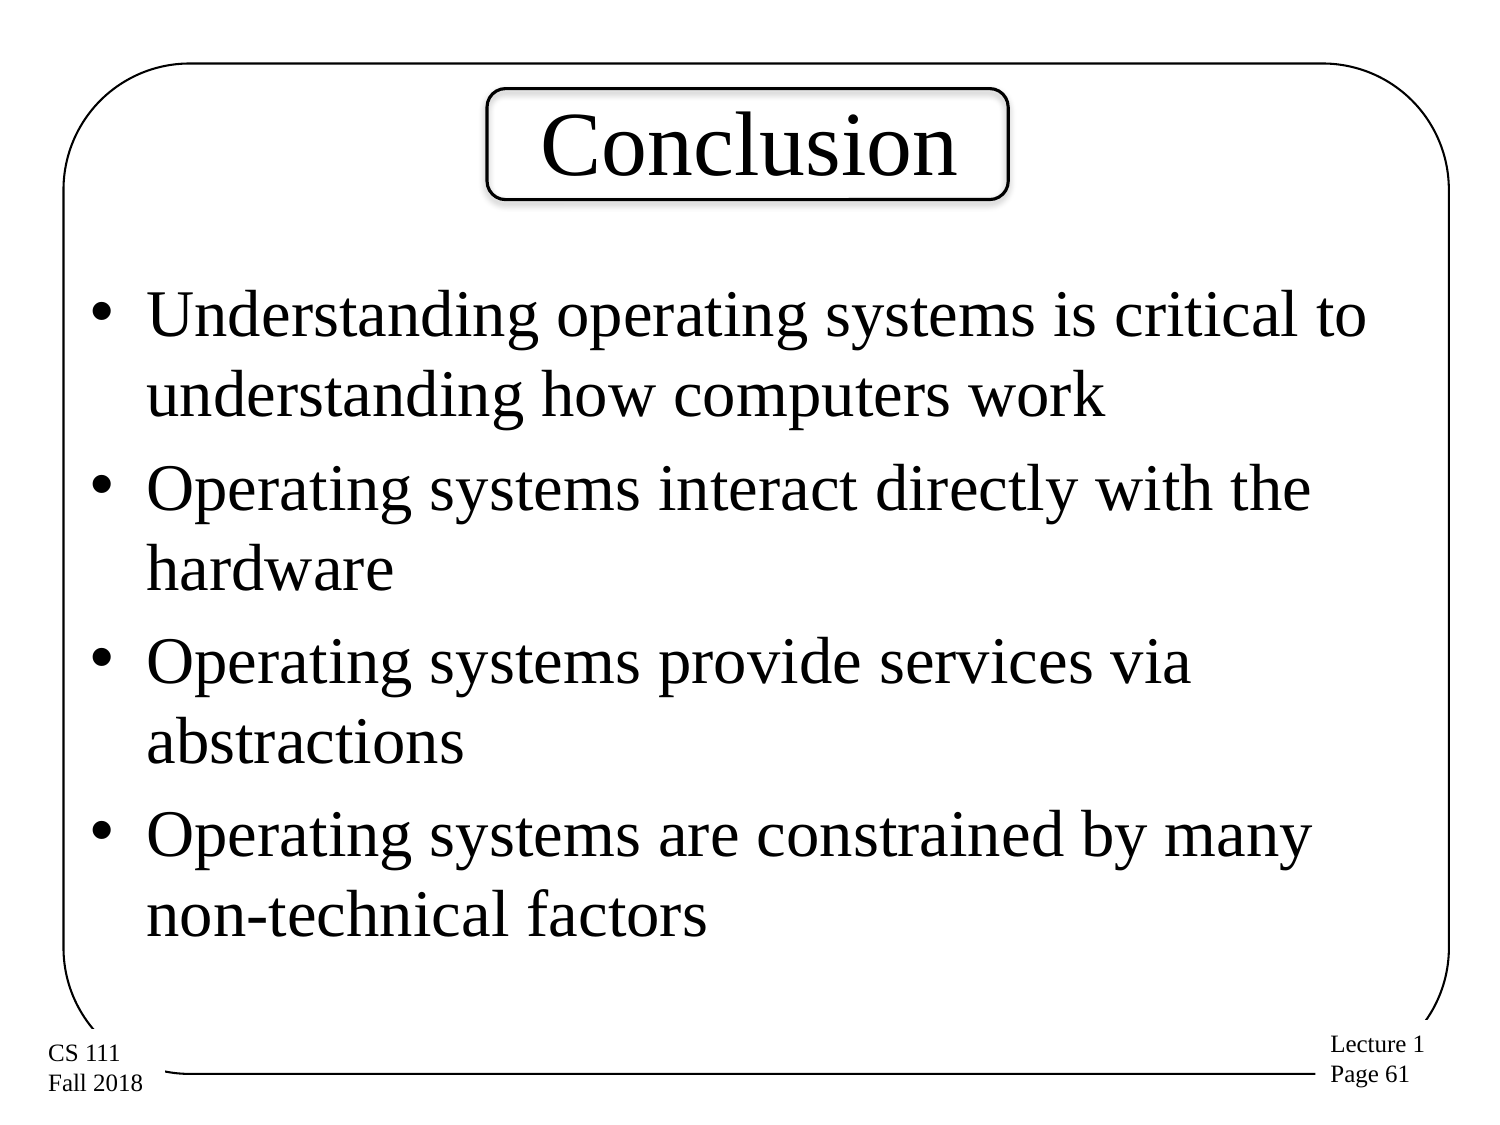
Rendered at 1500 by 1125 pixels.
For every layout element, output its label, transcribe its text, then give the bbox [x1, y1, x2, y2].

title Conclusion [74, 44, 1426, 233]
text_box [486, 87, 1010, 201]
list Understanding operating systems is critical to understanding how computers work Operating systems interact directly with the hardware Operating systems provide services via abstractions Operating systems are constrained by many non-technical factors [74, 262, 1426, 1006]
